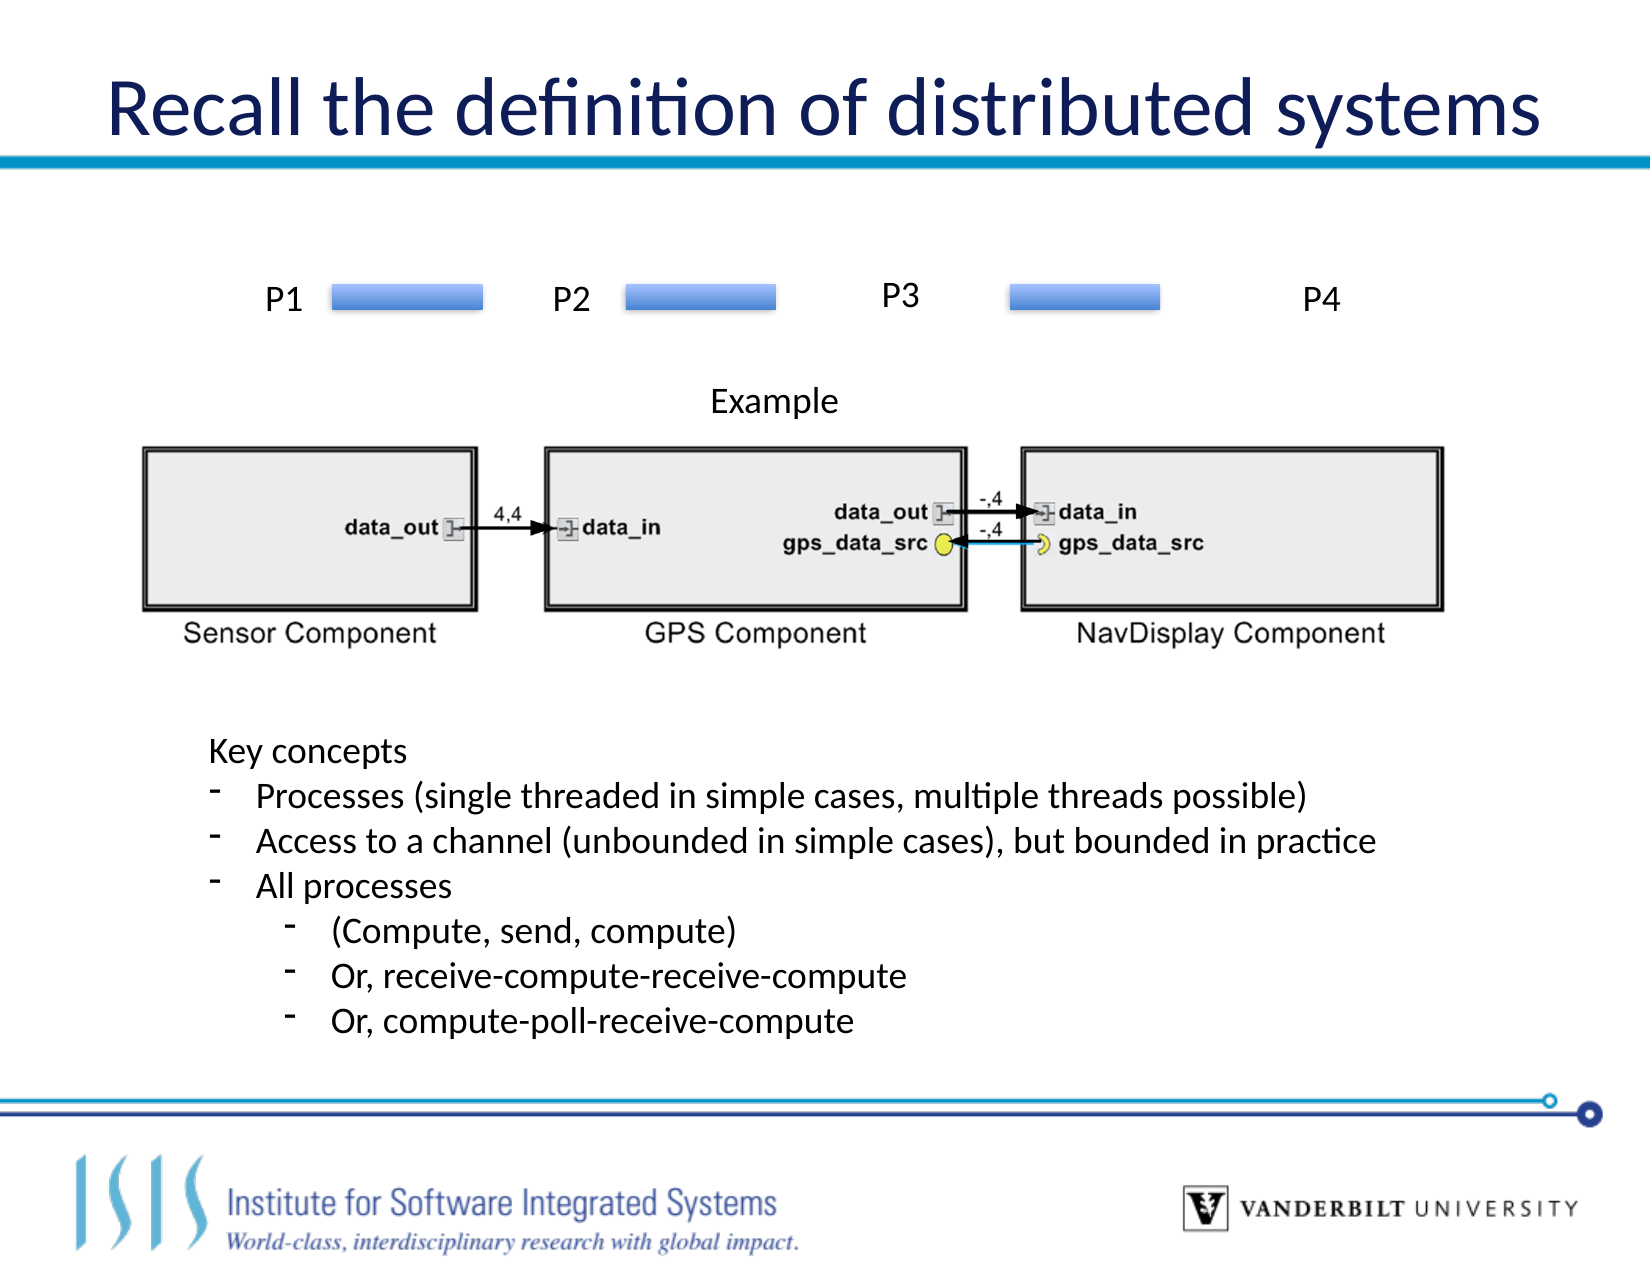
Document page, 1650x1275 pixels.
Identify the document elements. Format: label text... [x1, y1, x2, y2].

picture [137, 438, 1451, 653]
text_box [249, 262, 1357, 328]
text_box Example [695, 368, 855, 428]
title Recall the definition of distributed systems [82, 29, 1568, 176]
text_box Key concepts Processes (single threaded in simple cases, multiple threads possible) Access to a channel (unbounded in simple cases), but bounded in practice All processes (Compute, send, compute) Or, receive-compute-receive-compute Or, compute-poll-receive-compute [194, 718, 1394, 1094]
